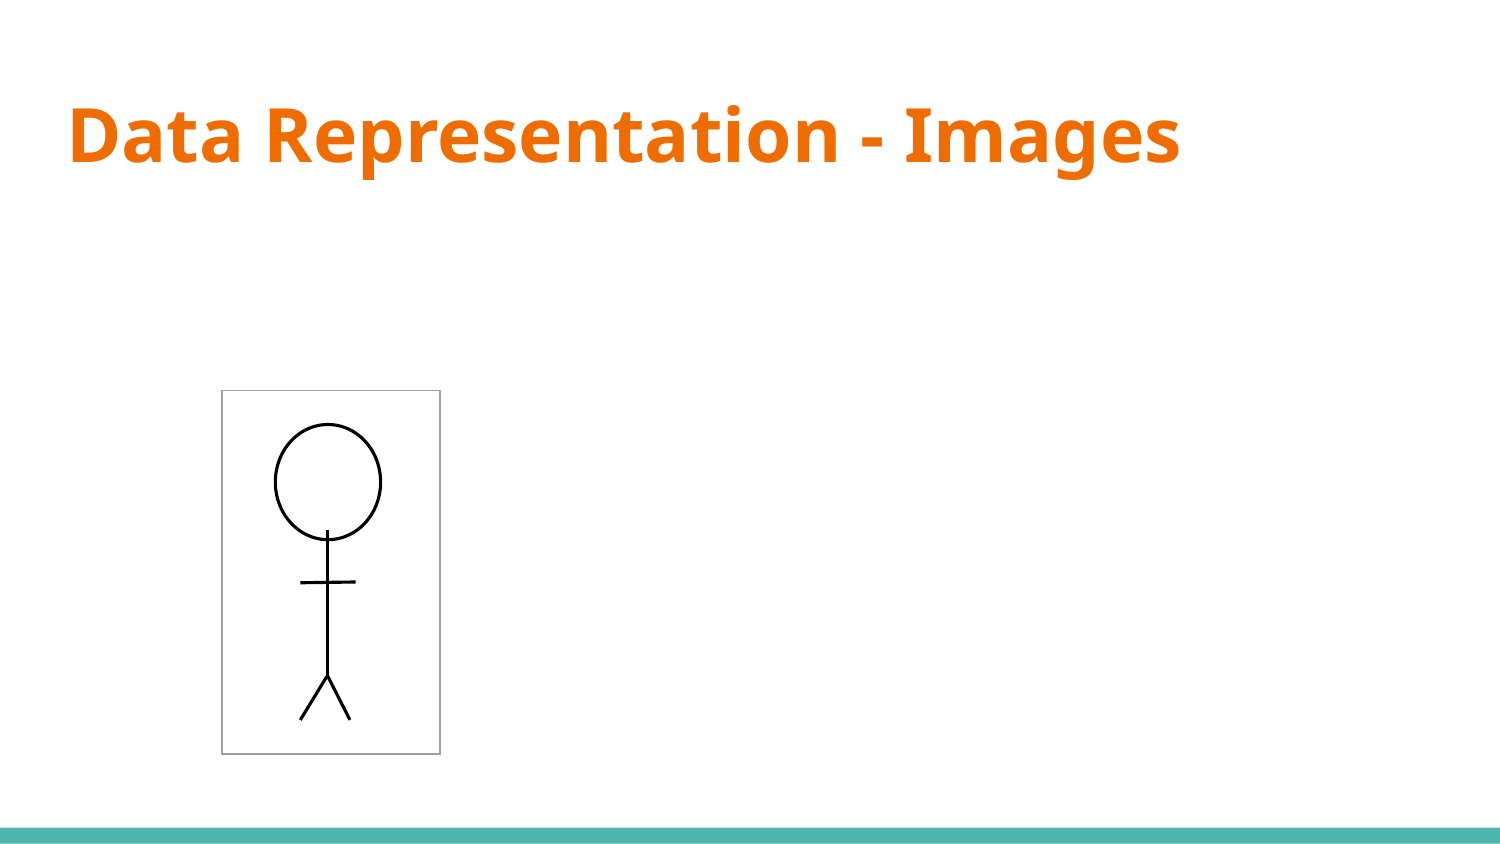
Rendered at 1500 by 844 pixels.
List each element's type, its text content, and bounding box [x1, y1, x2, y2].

text_box [275, 424, 381, 540]
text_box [300, 676, 325, 721]
title Data Representation - Images [51, 72, 1449, 189]
table_header [223, 391, 439, 753]
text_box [327, 676, 351, 721]
